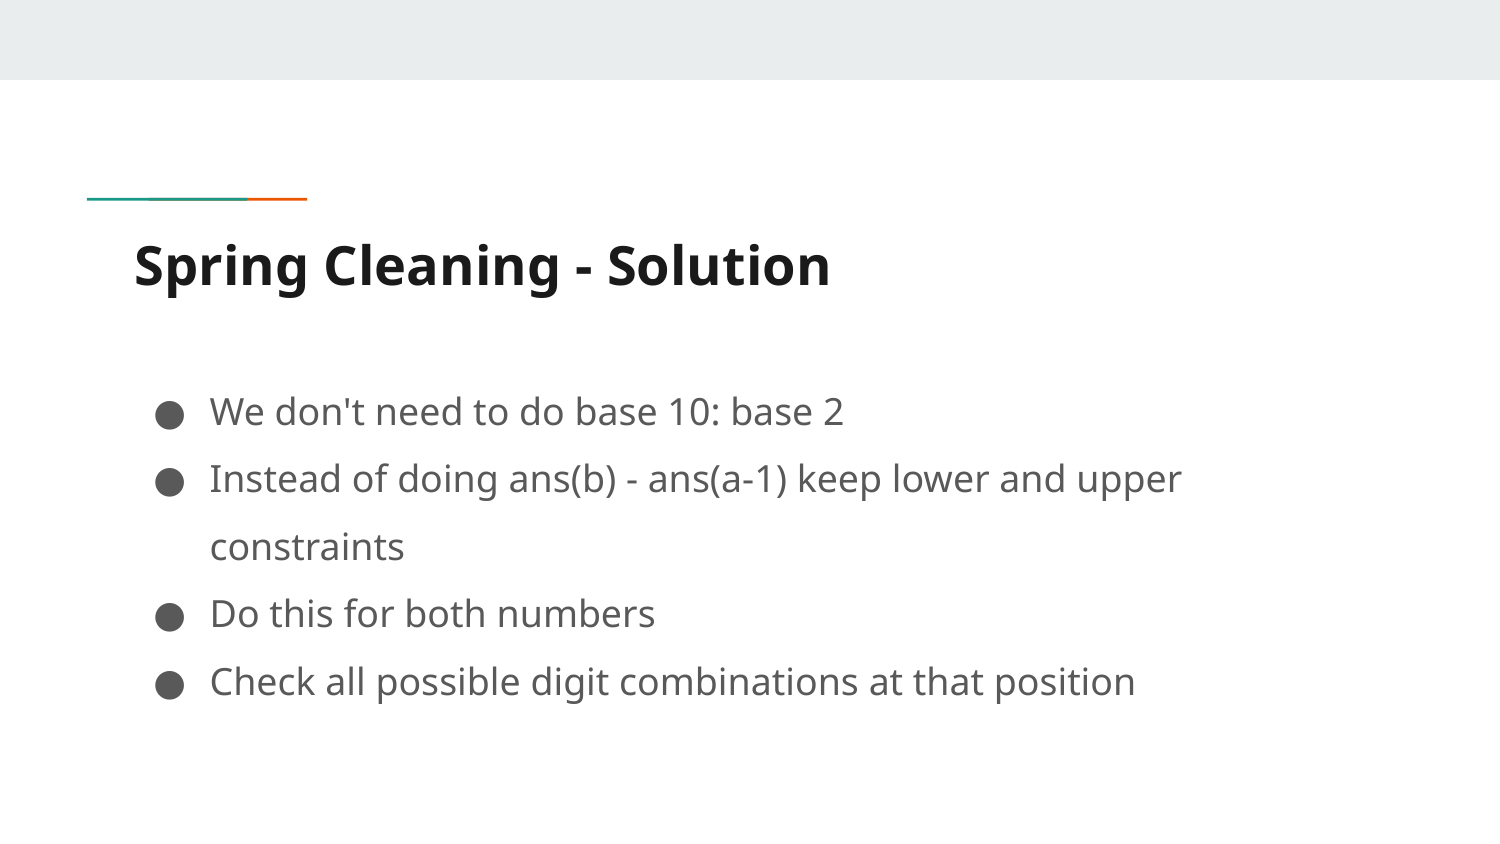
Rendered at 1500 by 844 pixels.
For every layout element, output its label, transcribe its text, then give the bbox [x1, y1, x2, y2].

title Spring Cleaning - Solution [119, 216, 1381, 305]
list We don't need to do base 10: base 2 Instead of doing ans(b) - ans(a-1) keep lower and upper constraints Do this for both numbers Check all possible digit combinations at that position [119, 350, 1381, 722]
